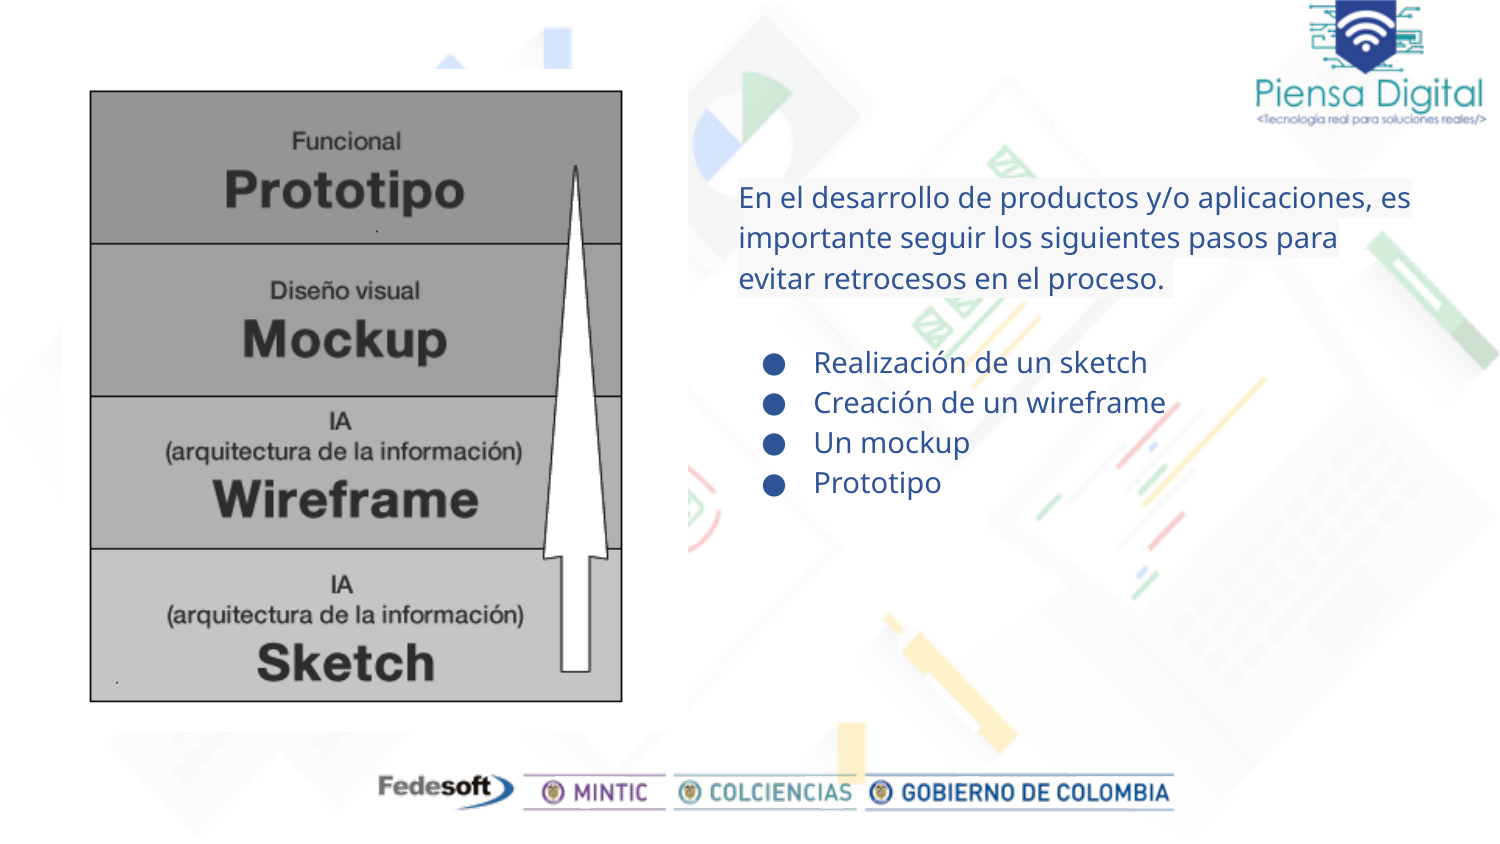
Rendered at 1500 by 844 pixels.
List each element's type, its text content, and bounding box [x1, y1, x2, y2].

text_box En el desarrollo de productos y/o aplicaciones, es importante seguir los siguientes pasos para evitar retrocesos en el proceso. Realización de un sketch Creación de un wireframe Un mockup Prototipo [723, 159, 1438, 447]
picture [0, 0, 1500, 844]
